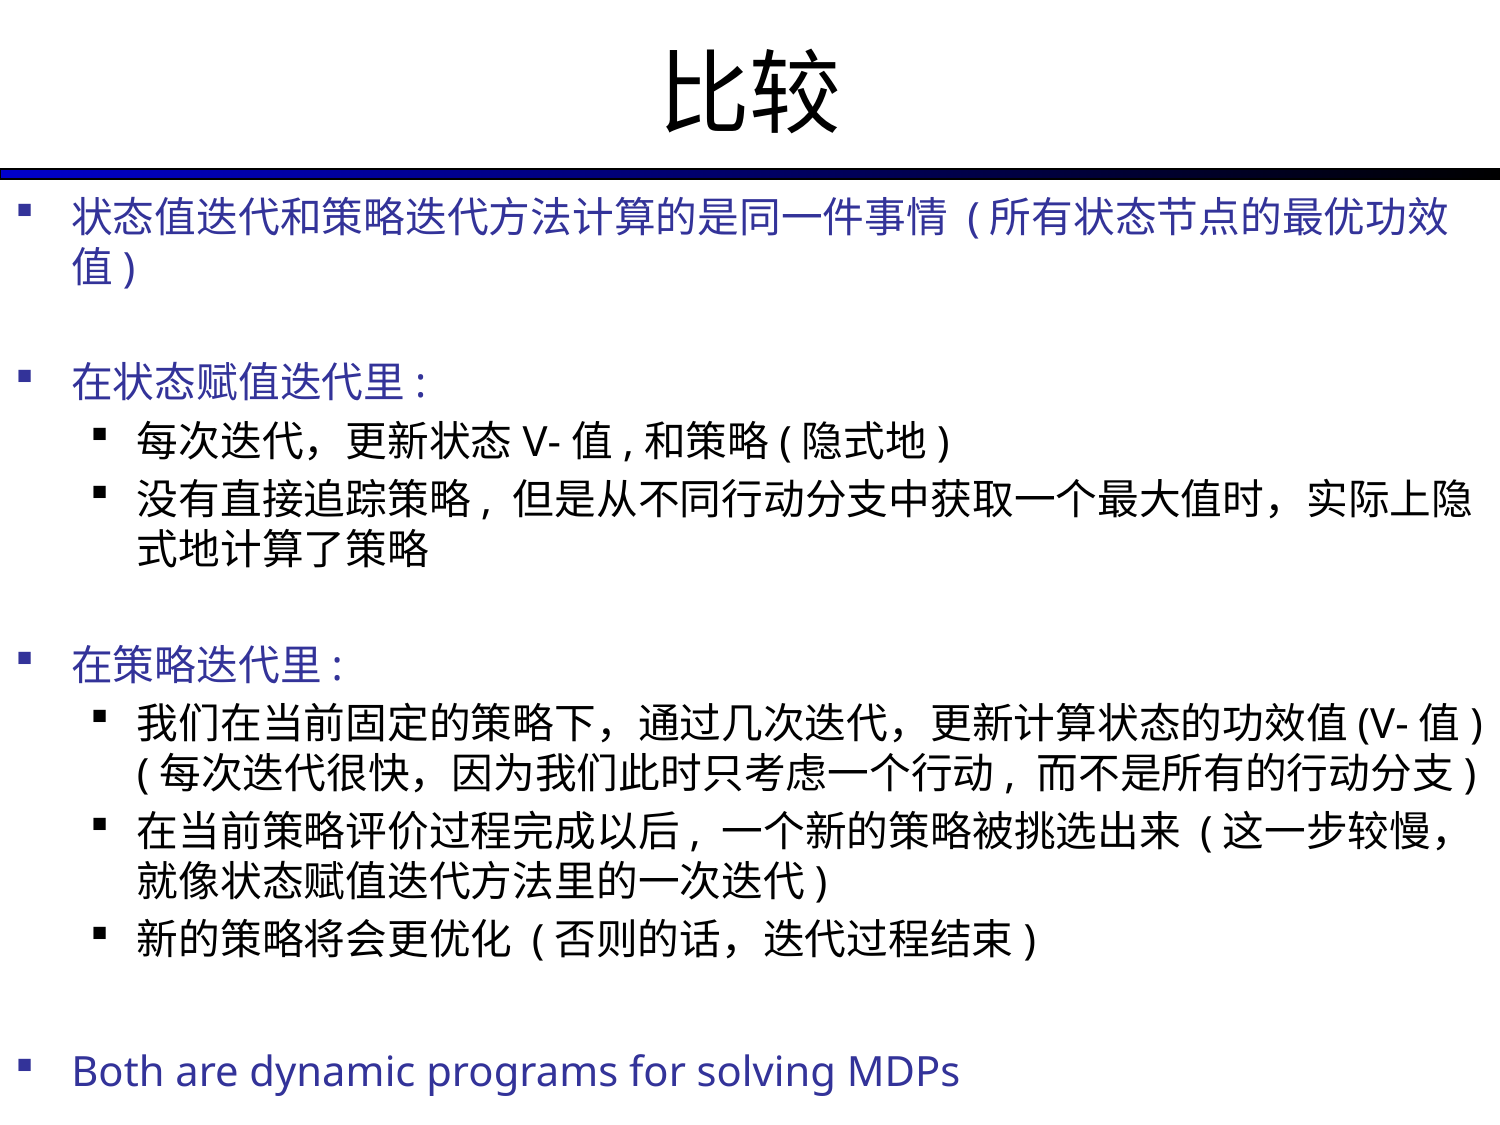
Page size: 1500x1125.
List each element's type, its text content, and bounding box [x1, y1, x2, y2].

list 状态值迭代和策略迭代方法计算的是同一件事情 (所有状态节点的最优功效值) 在状态赋值迭代里: 每次迭代，更新状态V-值,和策略(隐式地) 没有直接追踪策略, 但是从不同行动分支中获取一个最大值时，实际上隐式地计算了策略 在策略迭代里: 我们在当前固定的策略下，通过几次迭代，更新计算状态的功效值(V-值) (每次迭代很快，因为我们此时只考虑一个行动, 而不是所有的行动分支) 在当前策略评价过程完成以后, 一个新的策略被挑选出来 (这一步较慢，就像状态赋值迭代方法里的一次迭代) 新的策略将会更优化 (否则的话，迭代过程结束) Both are dynamic programs for solving MDPs [0, 183, 1500, 1013]
title 比较 [0, 0, 1500, 183]
